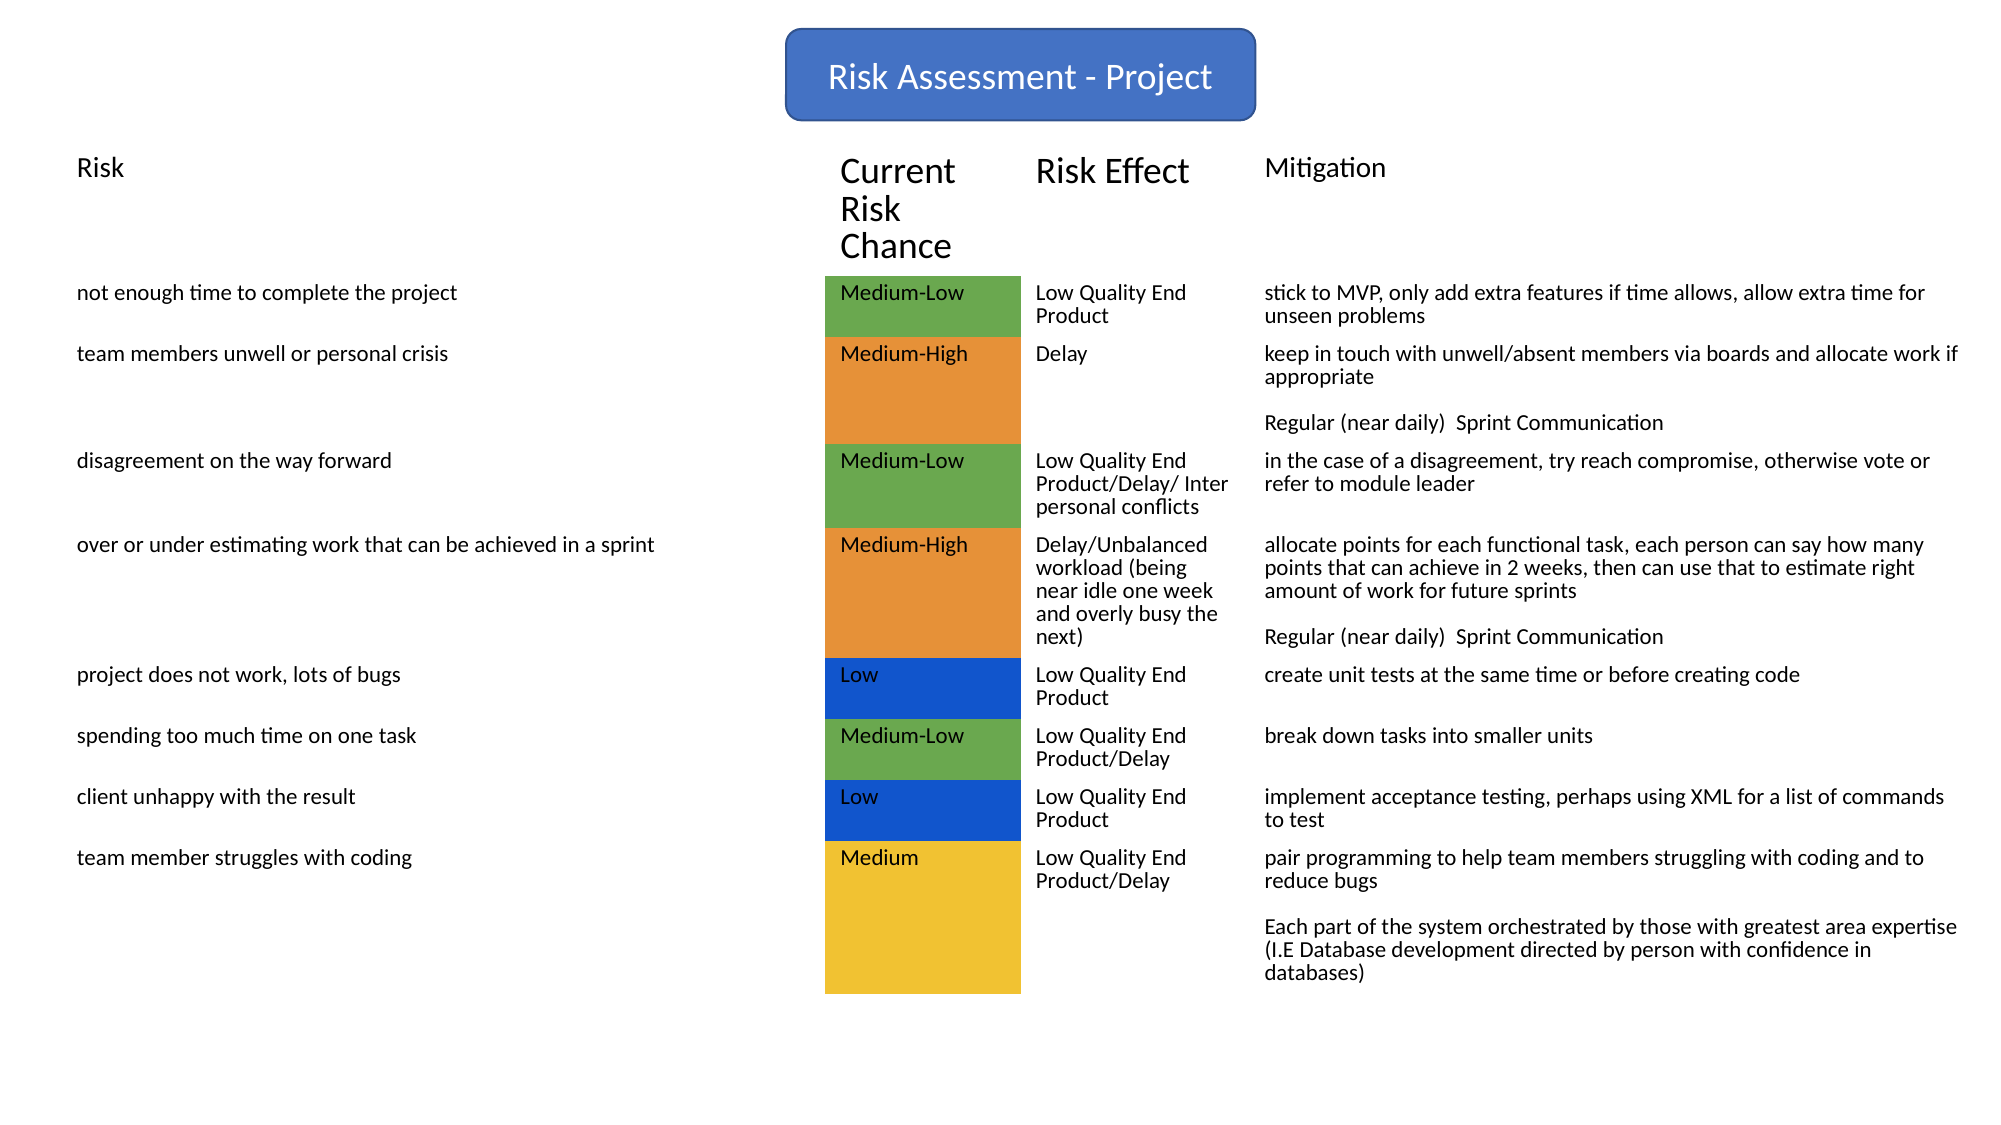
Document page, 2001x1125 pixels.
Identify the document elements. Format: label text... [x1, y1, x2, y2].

table_cell break down tasks into smaller units [1250, 719, 1980, 780]
table_cell Low Quality End Product/Delay/ Inter personal conflicts [1021, 444, 1250, 528]
table_cell disagreement on the way forward [62, 444, 825, 528]
table_cell Medium [825, 841, 1021, 994]
table_cell Medium-Low [825, 276, 1021, 337]
table_header Current Risk Chance [825, 148, 1021, 276]
table_cell implement acceptance testing, perhaps using XML for a list of commands to test [1250, 780, 1980, 841]
table_cell team member struggles with coding [62, 841, 825, 994]
table_cell not enough time to complete the project [62, 276, 825, 337]
table_cell Low Quality End Product [1021, 276, 1250, 337]
table_cell Delay/Unbalanced workload (being near idle one week and overly busy the next) [1021, 528, 1250, 658]
table_cell keep in touch with unwell/absent members via boards and allocate work if appropriate Regular (near daily) Sprint Communication [1250, 337, 1980, 444]
table_cell Delay [1021, 337, 1250, 444]
table_cell pair programming to help team members struggling with coding and to reduce bugs Each part of the system orchestrated by those with greatest area expertise (I.E Database development directed by person with confidence in databases) [1250, 841, 1980, 994]
table_header Risk Effect [1021, 148, 1250, 276]
table_cell Low Quality End Product/Delay [1021, 719, 1250, 780]
table_cell Low Quality End Product/Delay [1021, 841, 1250, 994]
table_cell Low [825, 658, 1021, 719]
table_cell in the case of a disagreement, try reach compromise, otherwise vote or refer to module leader [1250, 444, 1980, 528]
table_header Mitigation [1250, 148, 1980, 276]
table_cell project does not work, lots of bugs [62, 658, 825, 719]
table_cell create unit tests at the same time or before creating code [1250, 658, 1980, 719]
text_box Risk Assessment - Project [786, 28, 1256, 121]
table_cell stick to MVP, only add extra features if time allows, allow extra time for unseen problems [1250, 276, 1980, 337]
table_cell Medium-High [825, 528, 1021, 658]
table_cell Medium-Low [825, 444, 1021, 528]
table_header Risk [62, 148, 825, 276]
table_cell Medium-High [825, 337, 1021, 444]
table_cell spending too much time on one task [62, 719, 825, 780]
table_cell Medium-Low [825, 719, 1021, 780]
table_cell over or under estimating work that can be achieved in a sprint [62, 528, 825, 658]
table_cell Low Quality End Product [1021, 658, 1250, 719]
table_cell Low [825, 780, 1021, 841]
table_cell client unhappy with the result [62, 780, 825, 841]
table_cell allocate points for each functional task, each person can say how many points that can achieve in 2 weeks, then can use that to estimate right amount of work for future sprints Regular (near daily) Sprint Communication [1250, 528, 1980, 658]
table_cell team members unwell or personal crisis [62, 337, 825, 444]
table_cell Low Quality End Product [1021, 780, 1250, 841]
